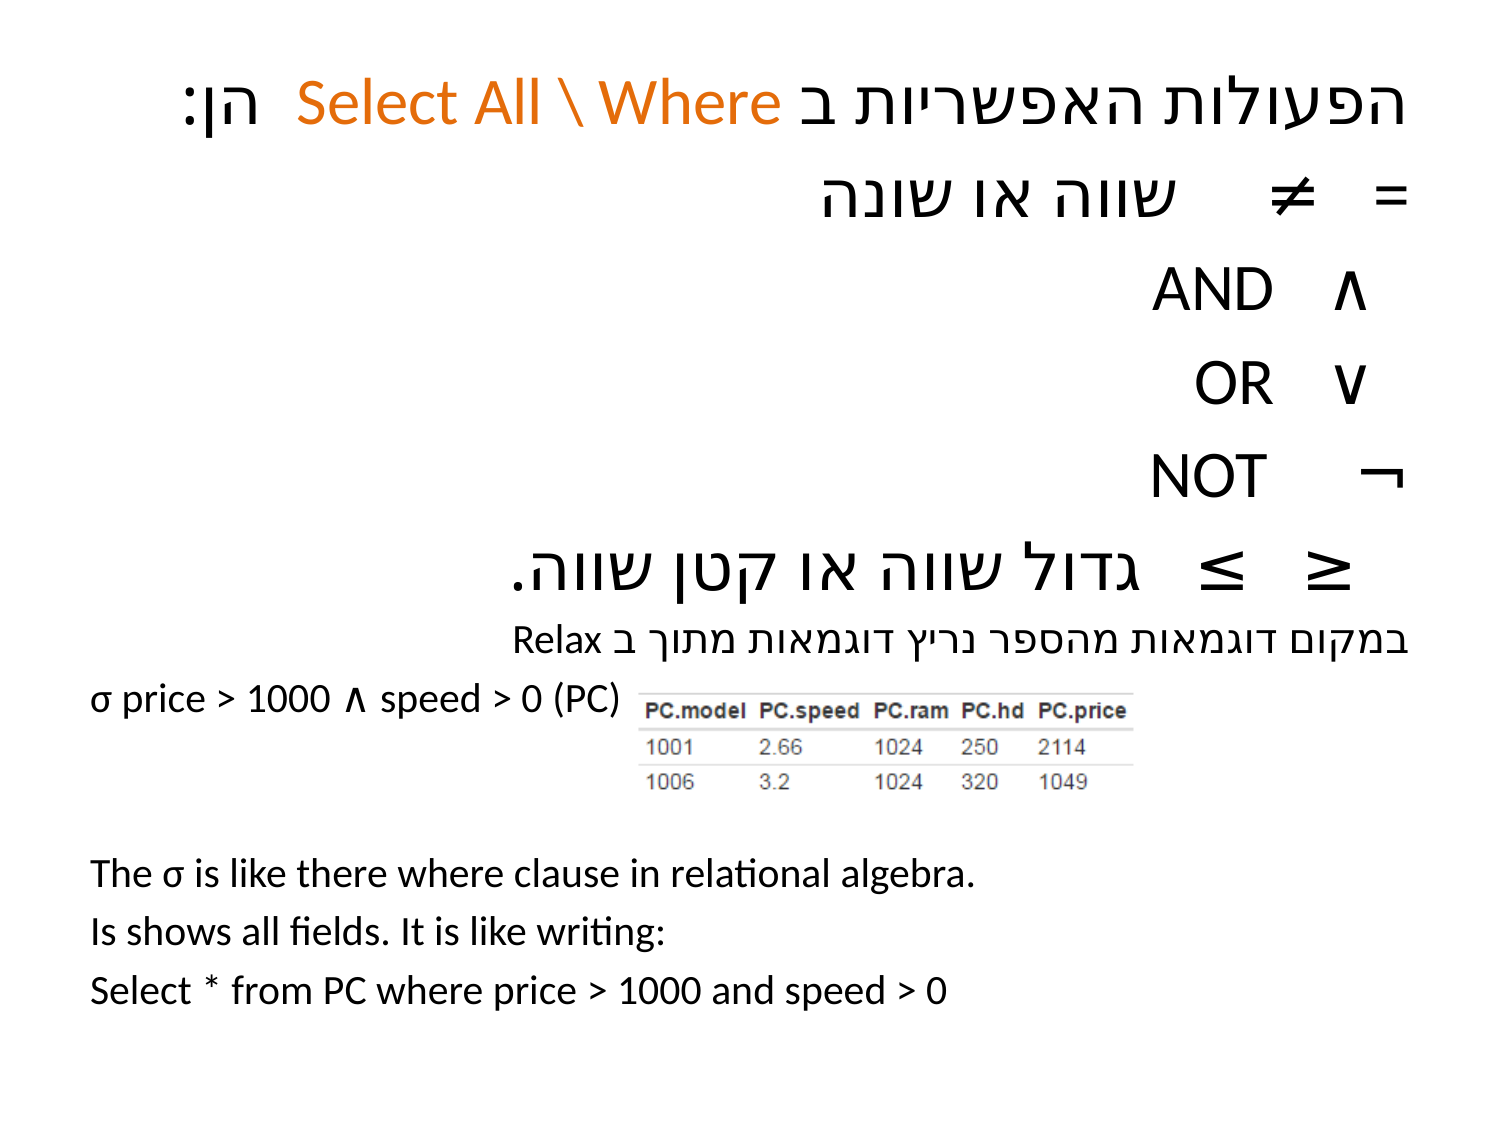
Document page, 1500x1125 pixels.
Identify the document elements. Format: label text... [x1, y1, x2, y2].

picture [634, 687, 1140, 818]
list הפעולות האפשריות ב Select All \ Where הן: = ≠ שווה או שונה ∧ AND ∨ OR ¬ NOT ≤ ≥ גדול שווה או קטן שווה. במקום דוגמאות מהספר נריץ דוגמאות מתוך ב Relax σ price > 1000 ∧ speed > 0 (PC) The σ is like there where clause in relational algebra. Is shows all fields. It is like writing: Select * from PC where price > 1000 and speed > 0 [75, 50, 1425, 1113]
